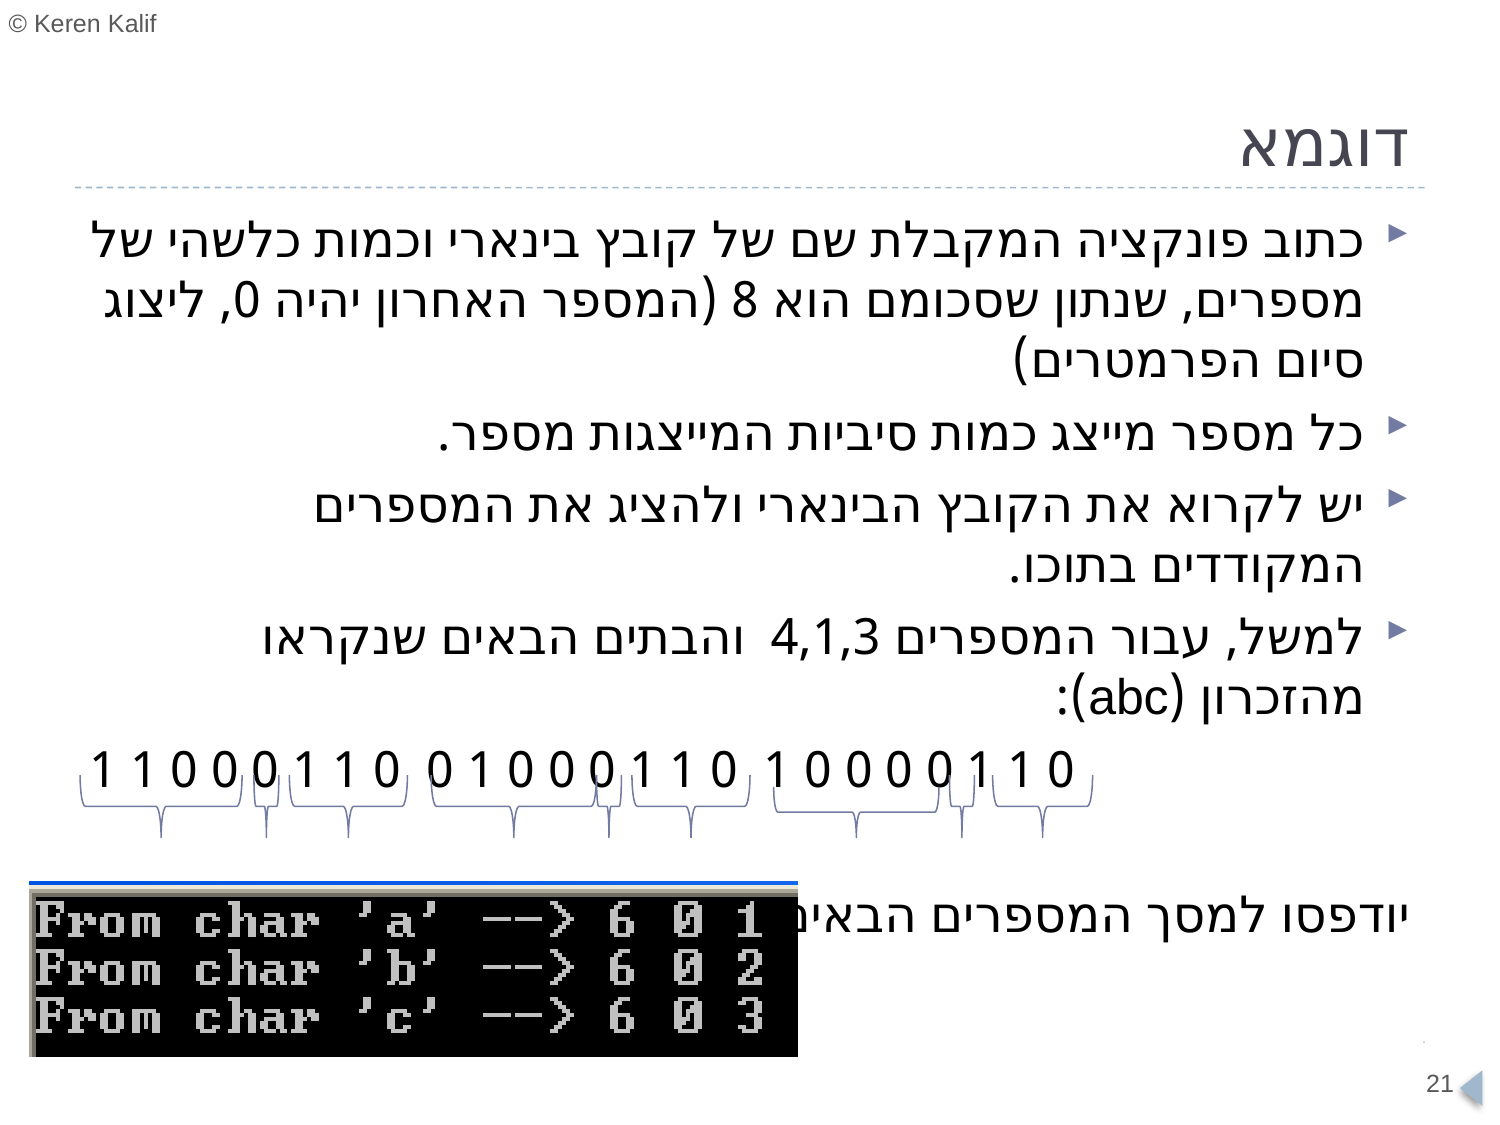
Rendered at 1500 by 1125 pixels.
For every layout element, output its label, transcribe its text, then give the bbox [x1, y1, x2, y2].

list כתוב פונקציה המקבלת שם של קובץ בינארי וכמות כלשהי של מספרים, שנתון שסכומם הוא 8 (המספר האחרון יהיה 0, ליצוג סיום הפרמטרים) כל מספר מייצג כמות סיביות המייצגות מספר. יש לקרוא את הקובץ הבינארי ולהציג את המספרים המקודדים בתוכו. למשל, עבור המספרים 4,1,3 והבתים הבאים שנקראו מהזכרון (abc): 0 1 1 0 0 0 0 1 0 1 1 0 0 0 1 0 0 1 1 0 0 0 1 1 יודפסו למסך המספרים הבאים: [75, 200, 1425, 1010]
text_box [631, 775, 751, 839]
text_box [595, 775, 623, 839]
text_box [772, 786, 940, 839]
text_box [79, 775, 243, 839]
picture [29, 881, 798, 1057]
text_box [430, 775, 596, 839]
text_box [288, 775, 409, 839]
title דוגמא [53, 24, 1425, 188]
text_box [991, 775, 1094, 839]
text_box [948, 775, 976, 839]
text_box [253, 775, 280, 839]
